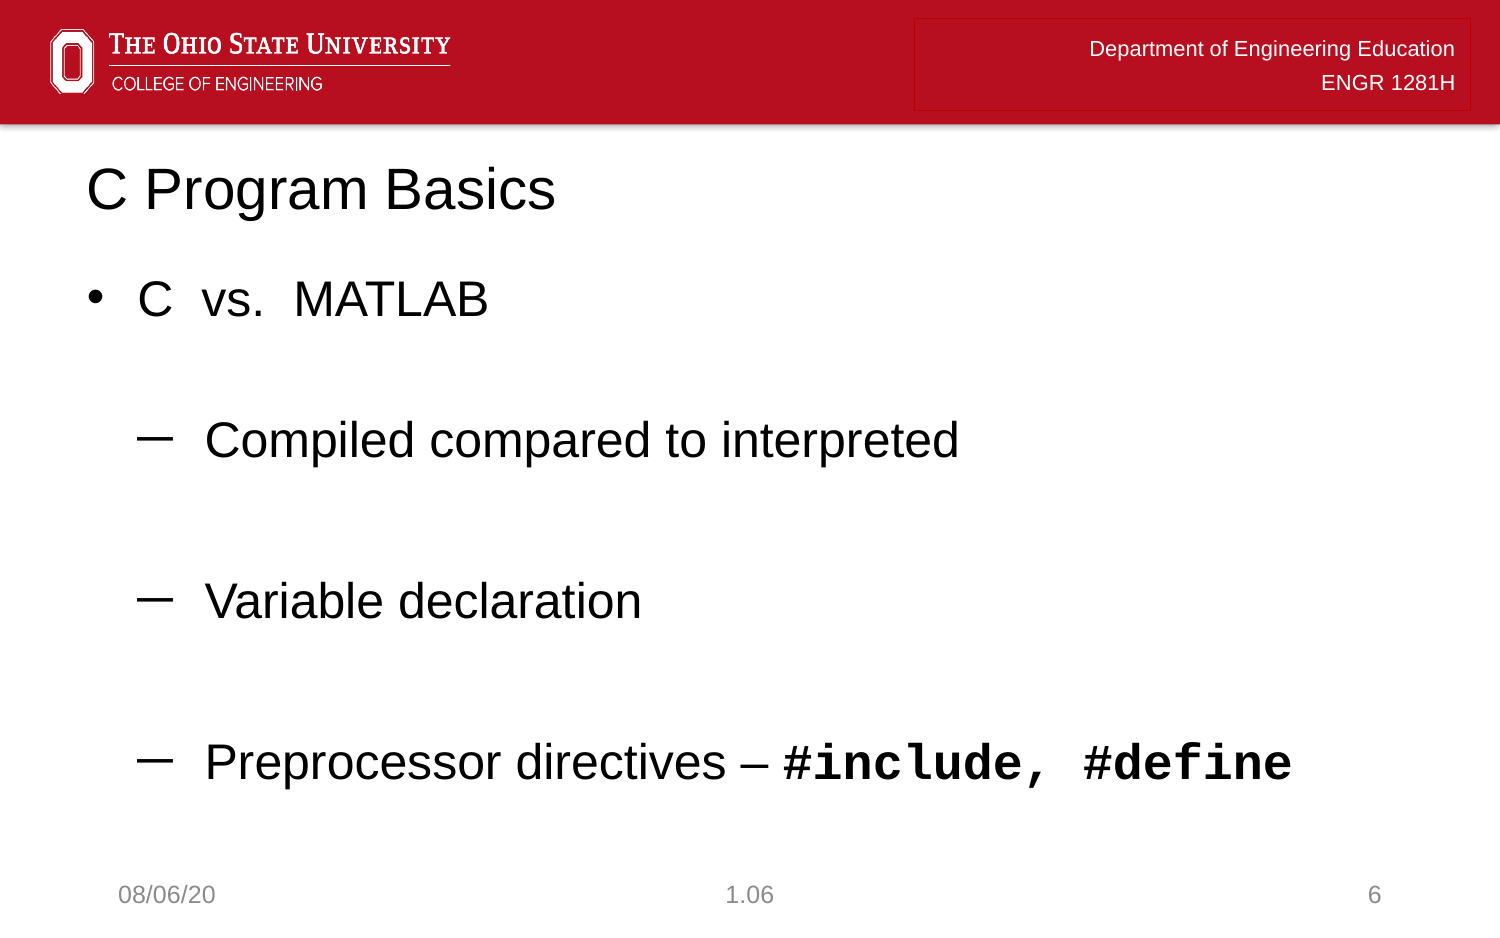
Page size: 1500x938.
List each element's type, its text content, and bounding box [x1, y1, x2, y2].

footer 1.06 [496, 868, 1004, 919]
title C Program Basics [72, 143, 1433, 251]
list C vs. MATLAB Compiled compared to interpreted Variable declaration Preprocessor directives – #include, #define [72, 258, 1422, 869]
slide_number 6 [1059, 868, 1397, 919]
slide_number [103, 868, 441, 919]
